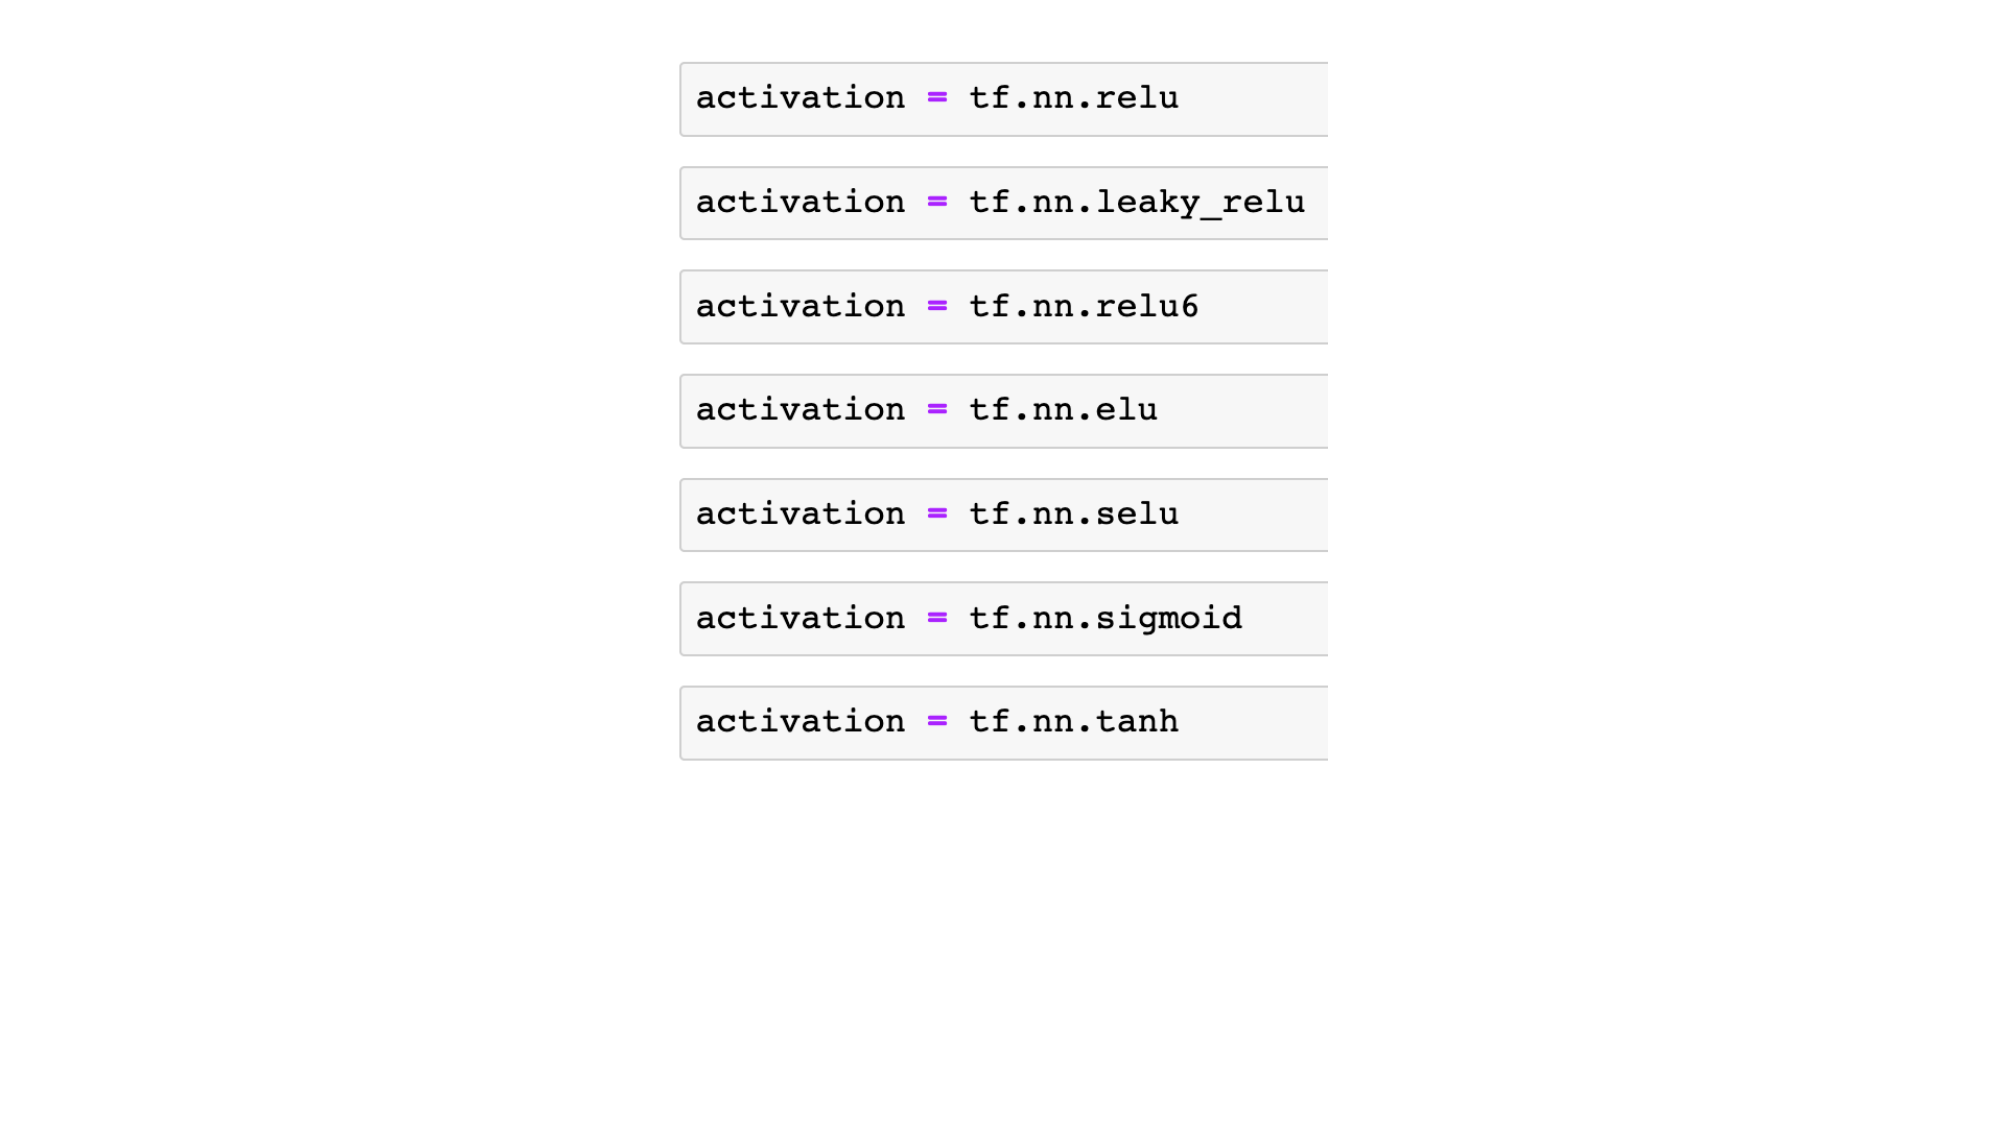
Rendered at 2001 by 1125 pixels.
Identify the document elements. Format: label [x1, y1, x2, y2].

picture [505, 41, 1604, 1084]
